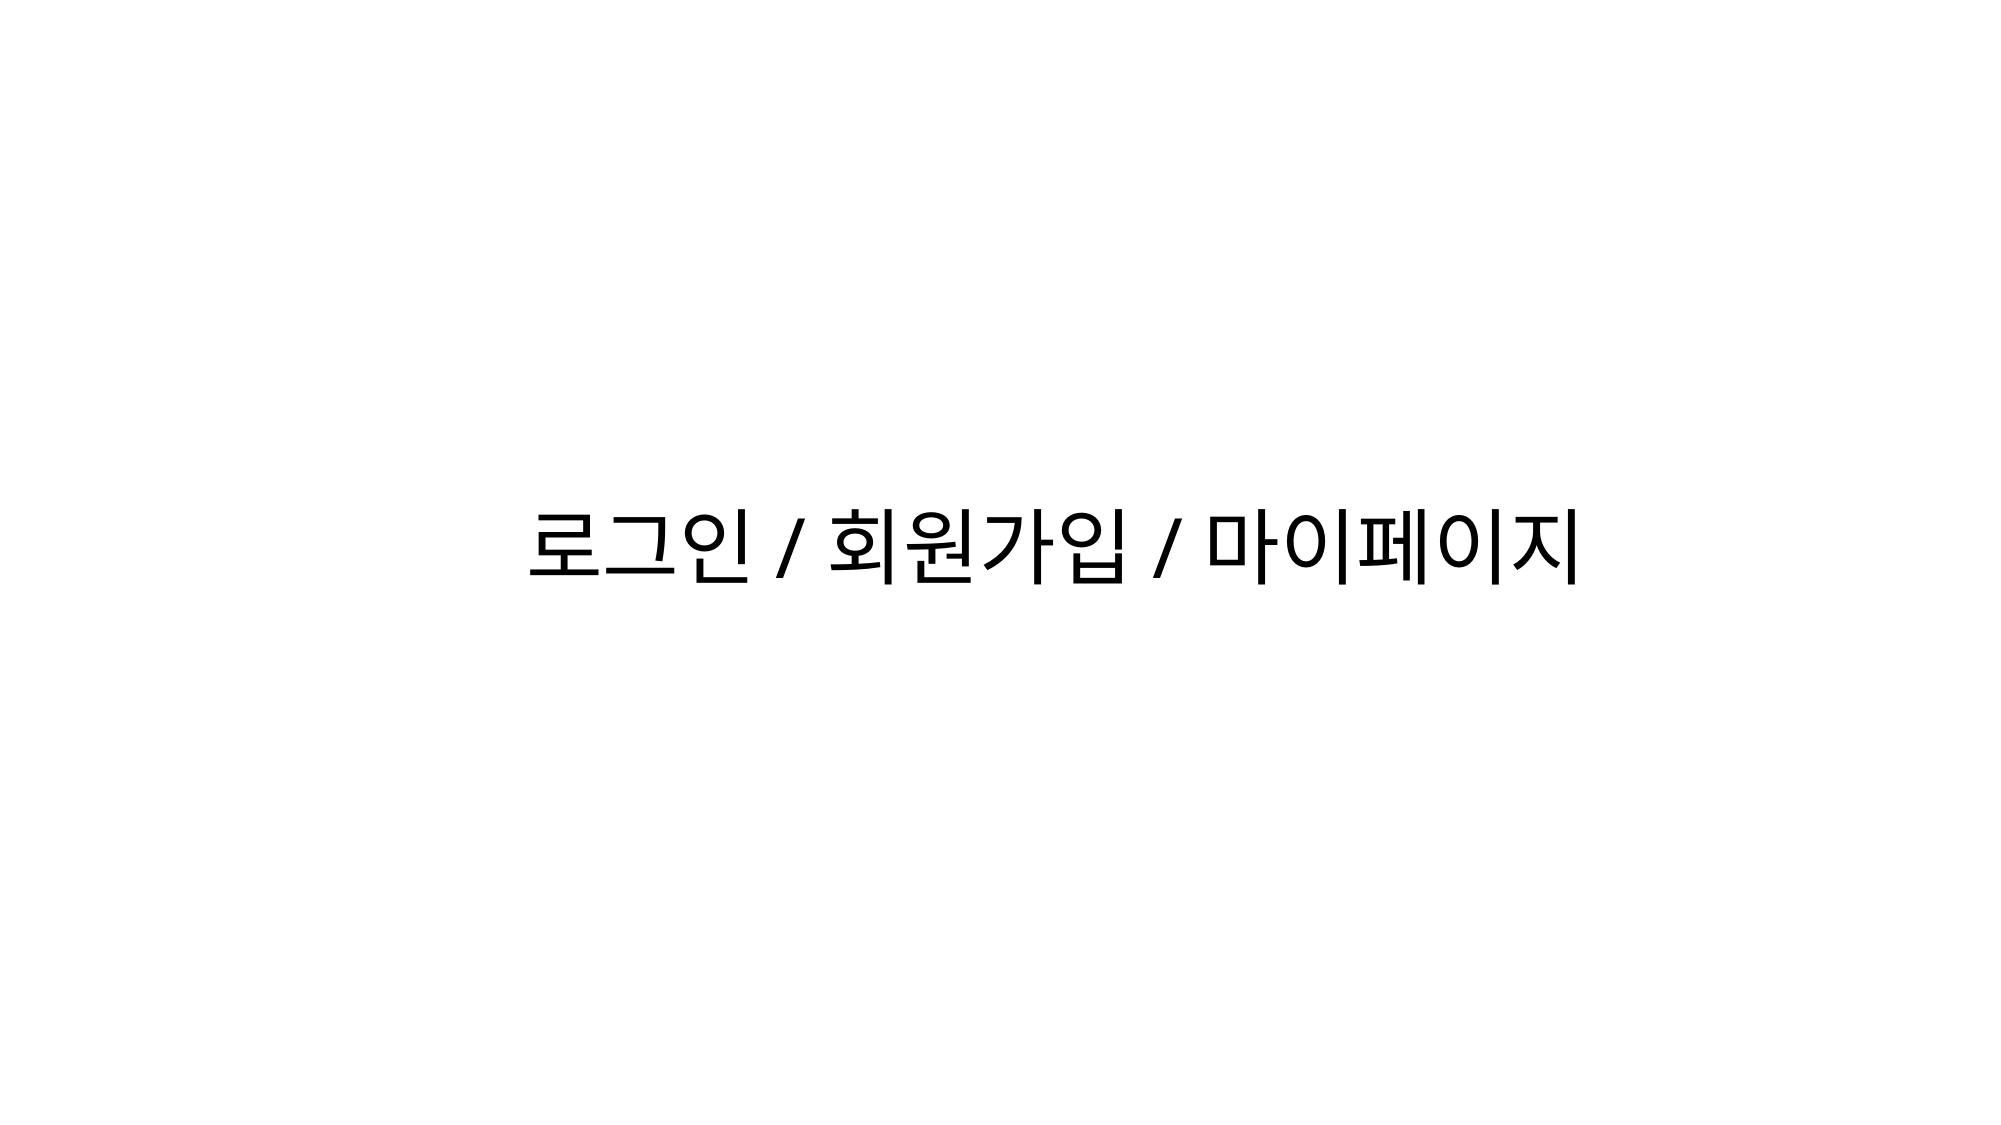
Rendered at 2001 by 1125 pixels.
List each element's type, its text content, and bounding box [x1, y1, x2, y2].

text_box 로그인/회원가입/마이페이지 [511, 488, 1701, 603]
